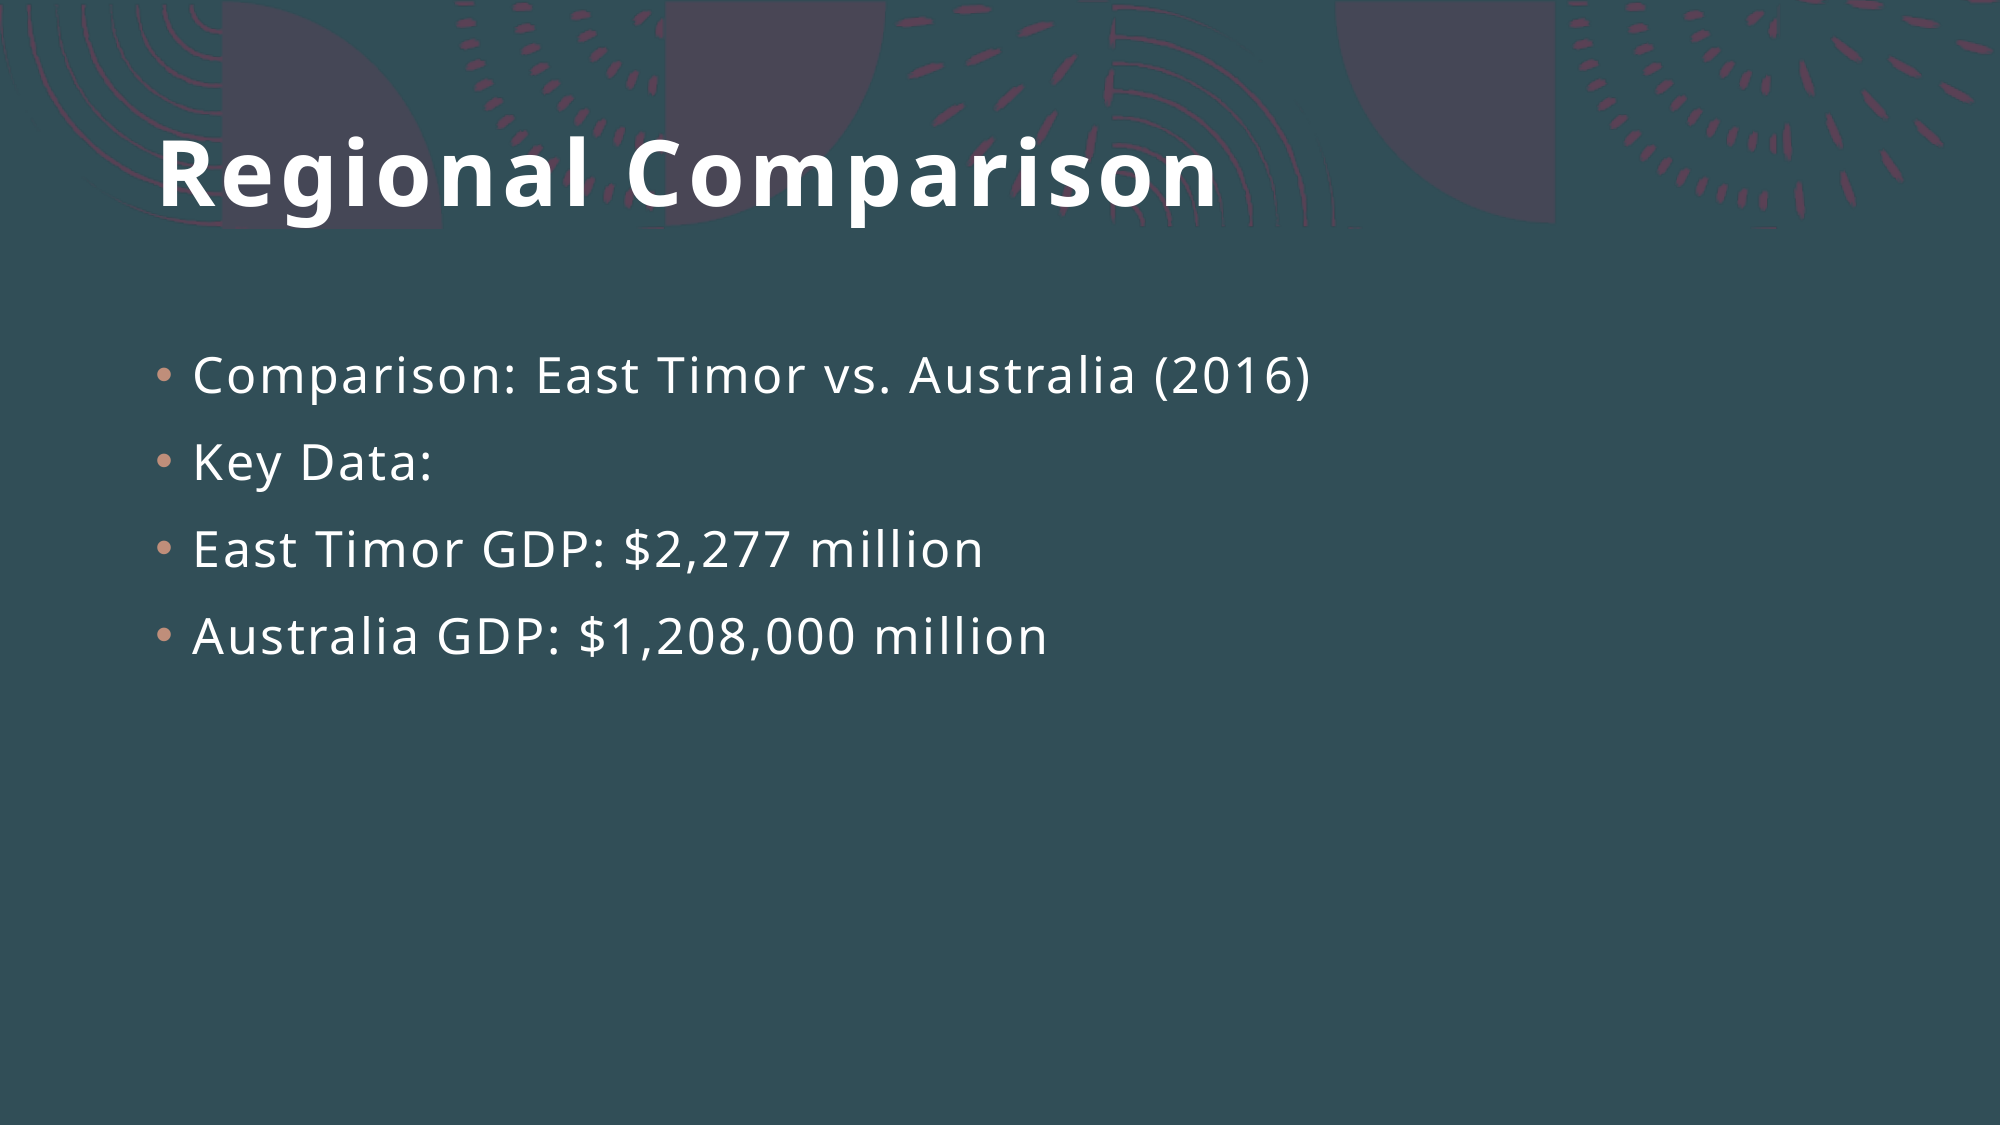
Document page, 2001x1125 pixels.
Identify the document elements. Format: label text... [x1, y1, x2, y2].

title Regional Comparison [137, 60, 1863, 278]
list Comparison: East Timor vs. Australia (2016) Key Data: East Timor GDP: $2,277 million Australia GDP: $1,208,000 million [137, 319, 1863, 1009]
